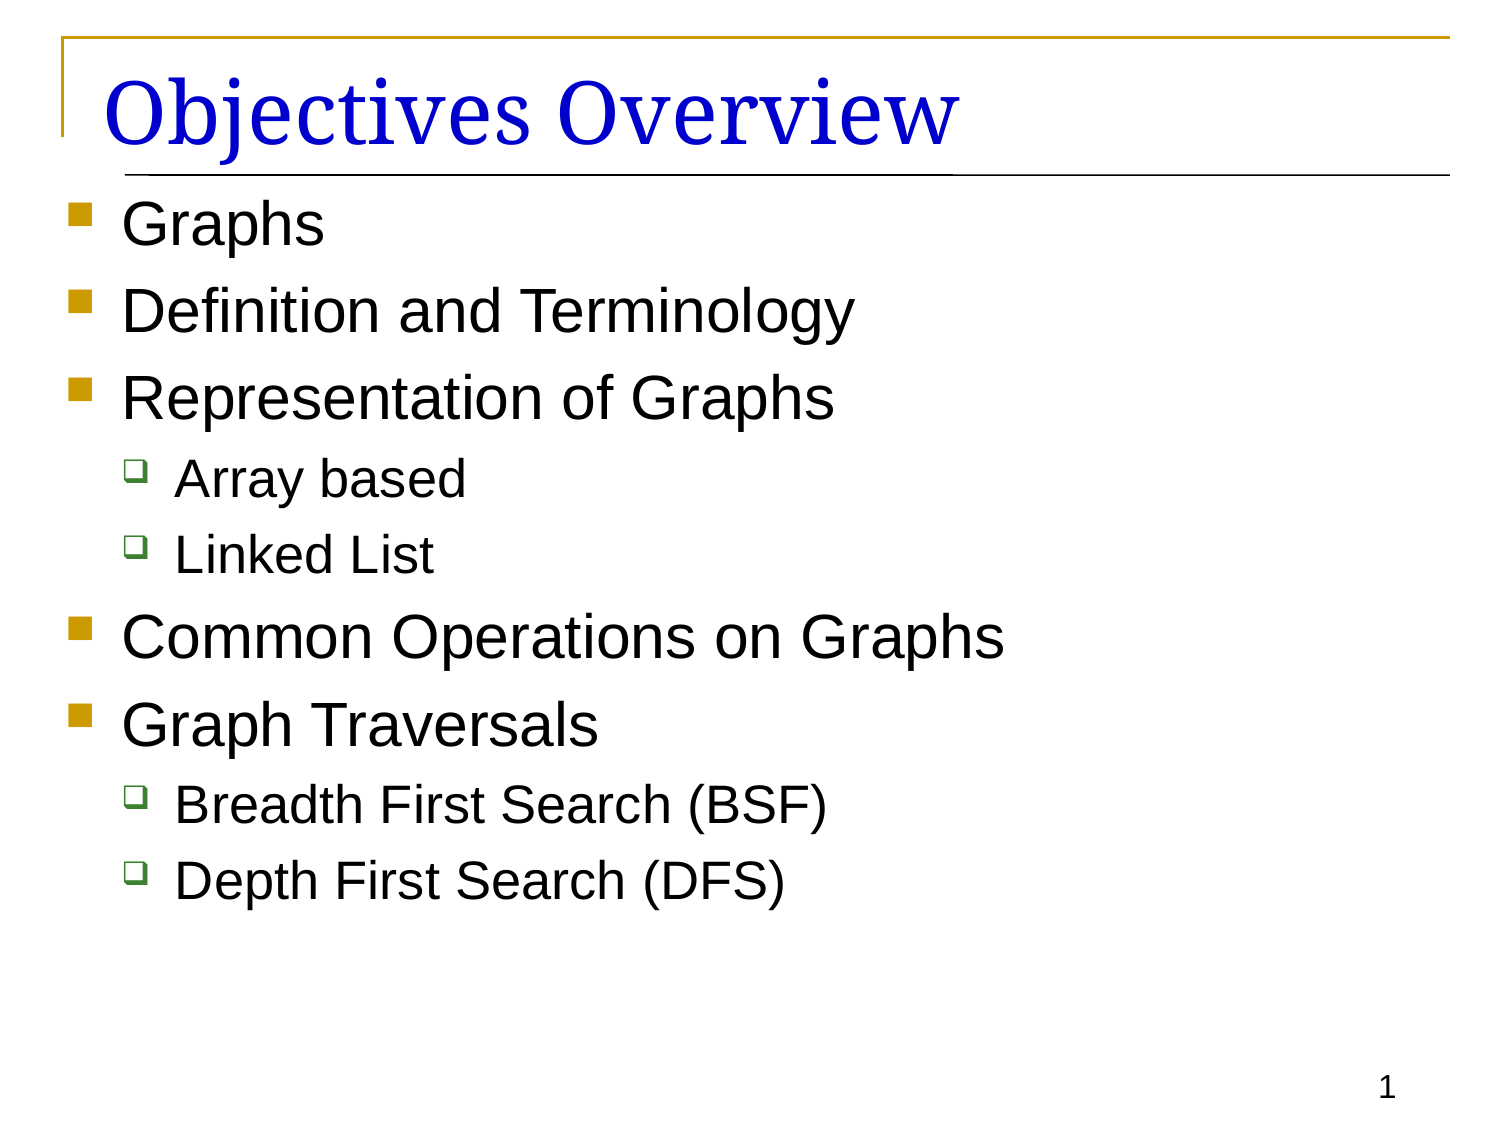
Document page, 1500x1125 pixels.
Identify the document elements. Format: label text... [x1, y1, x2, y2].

list Graphs Definition and Terminology Representation of Graphs Array based Linked List Common Operations on Graphs Graph Traversals Breadth First Search (BSF) Depth First Search (DFS) [49, 174, 1451, 1063]
title Objectives Overview [87, 49, 1451, 163]
